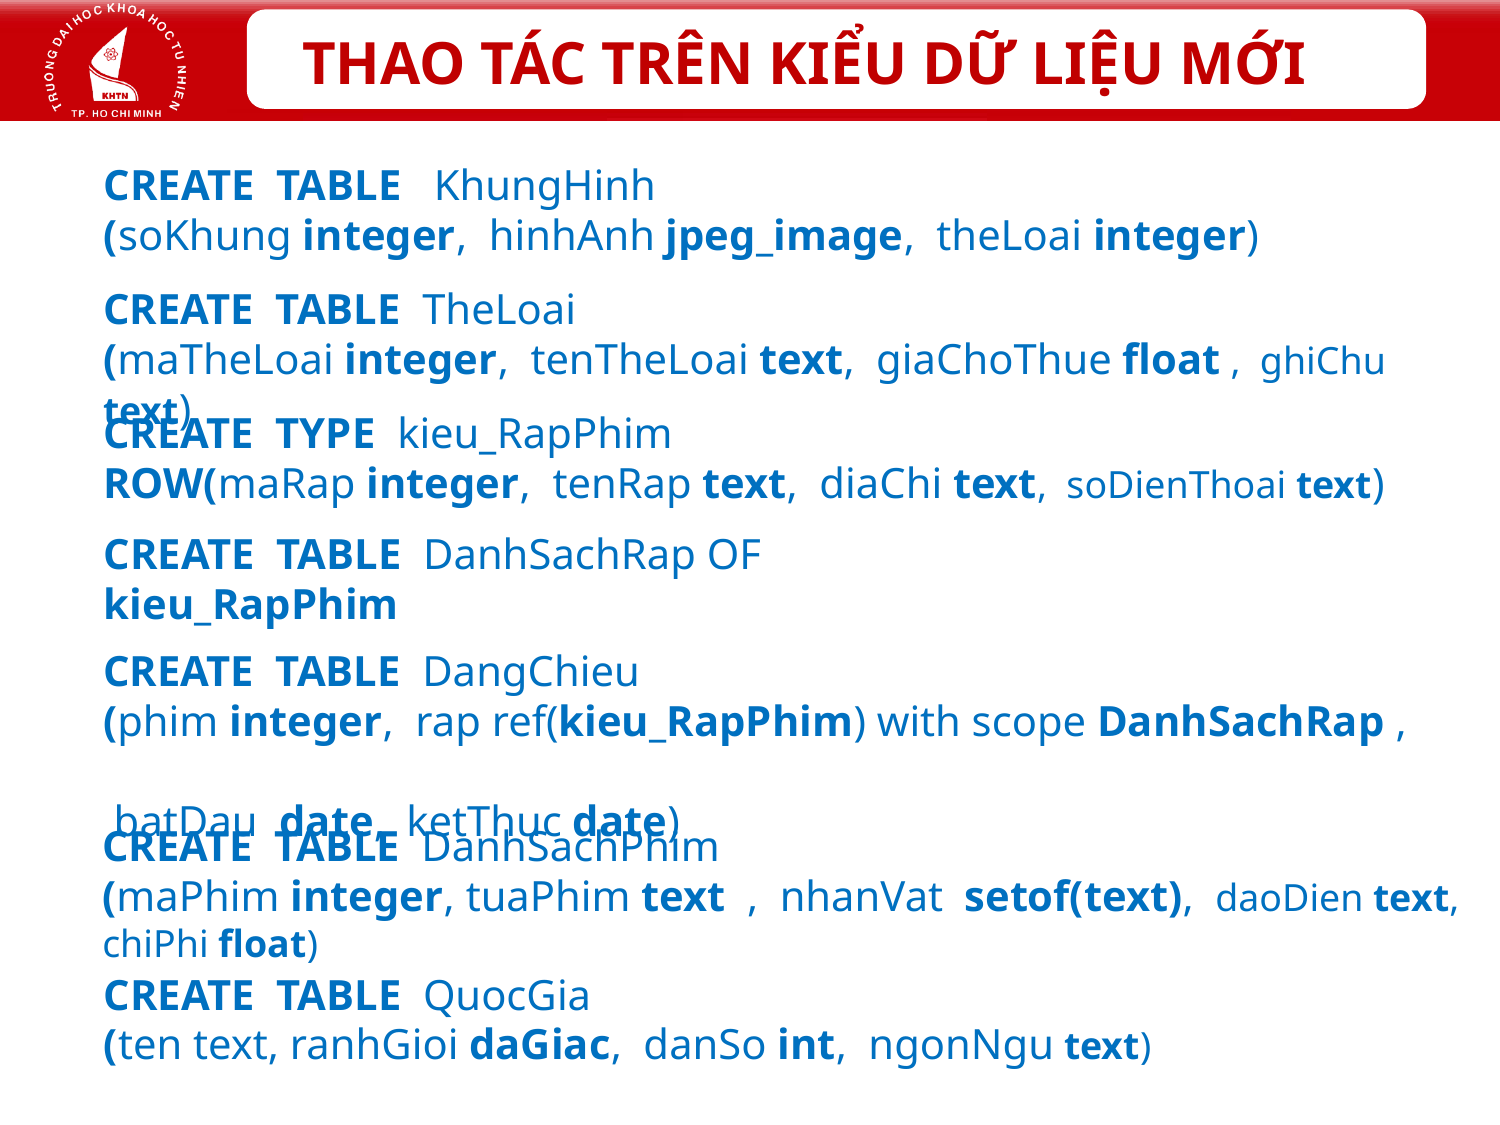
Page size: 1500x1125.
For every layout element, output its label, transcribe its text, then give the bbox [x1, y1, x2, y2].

text_box CREATE TABLE TheLoai (maTheLoai integer, tenTheLoai text, giaChoThue float , ghiChu text) [88, 275, 1465, 399]
text_box CREATE TABLE DangChieu (phim integer, rap ref(kieu_RapPhim) with scope DanhSachRap , batDau date, ketThuc date) [88, 637, 1427, 812]
text_box CREATE TABLE DanhSachRap OF kieu_RapPhim [89, 520, 990, 636]
text_box CREATE TABLE KhungHinh (soKhung integer, hinhAnh jpeg_image, theLoai integer) [89, 151, 1277, 266]
text_box CREATE TABLE DanhSachPhim (maPhim integer, tuaPhim text , nhanVat setof(text), daoDien text, chiPhi float) [87, 812, 1500, 973]
text_box CREATE TABLE QuocGia (ten text, ranhGioi daGiac, danSo int, ngonNgu text) [89, 960, 1325, 1076]
picture [0, 0, 1500, 121]
text_box CREATE TYPE kieu_RapPhim ROW(maRap integer, tenRap text, diaChi text, soDienThoai text) [88, 399, 1465, 515]
